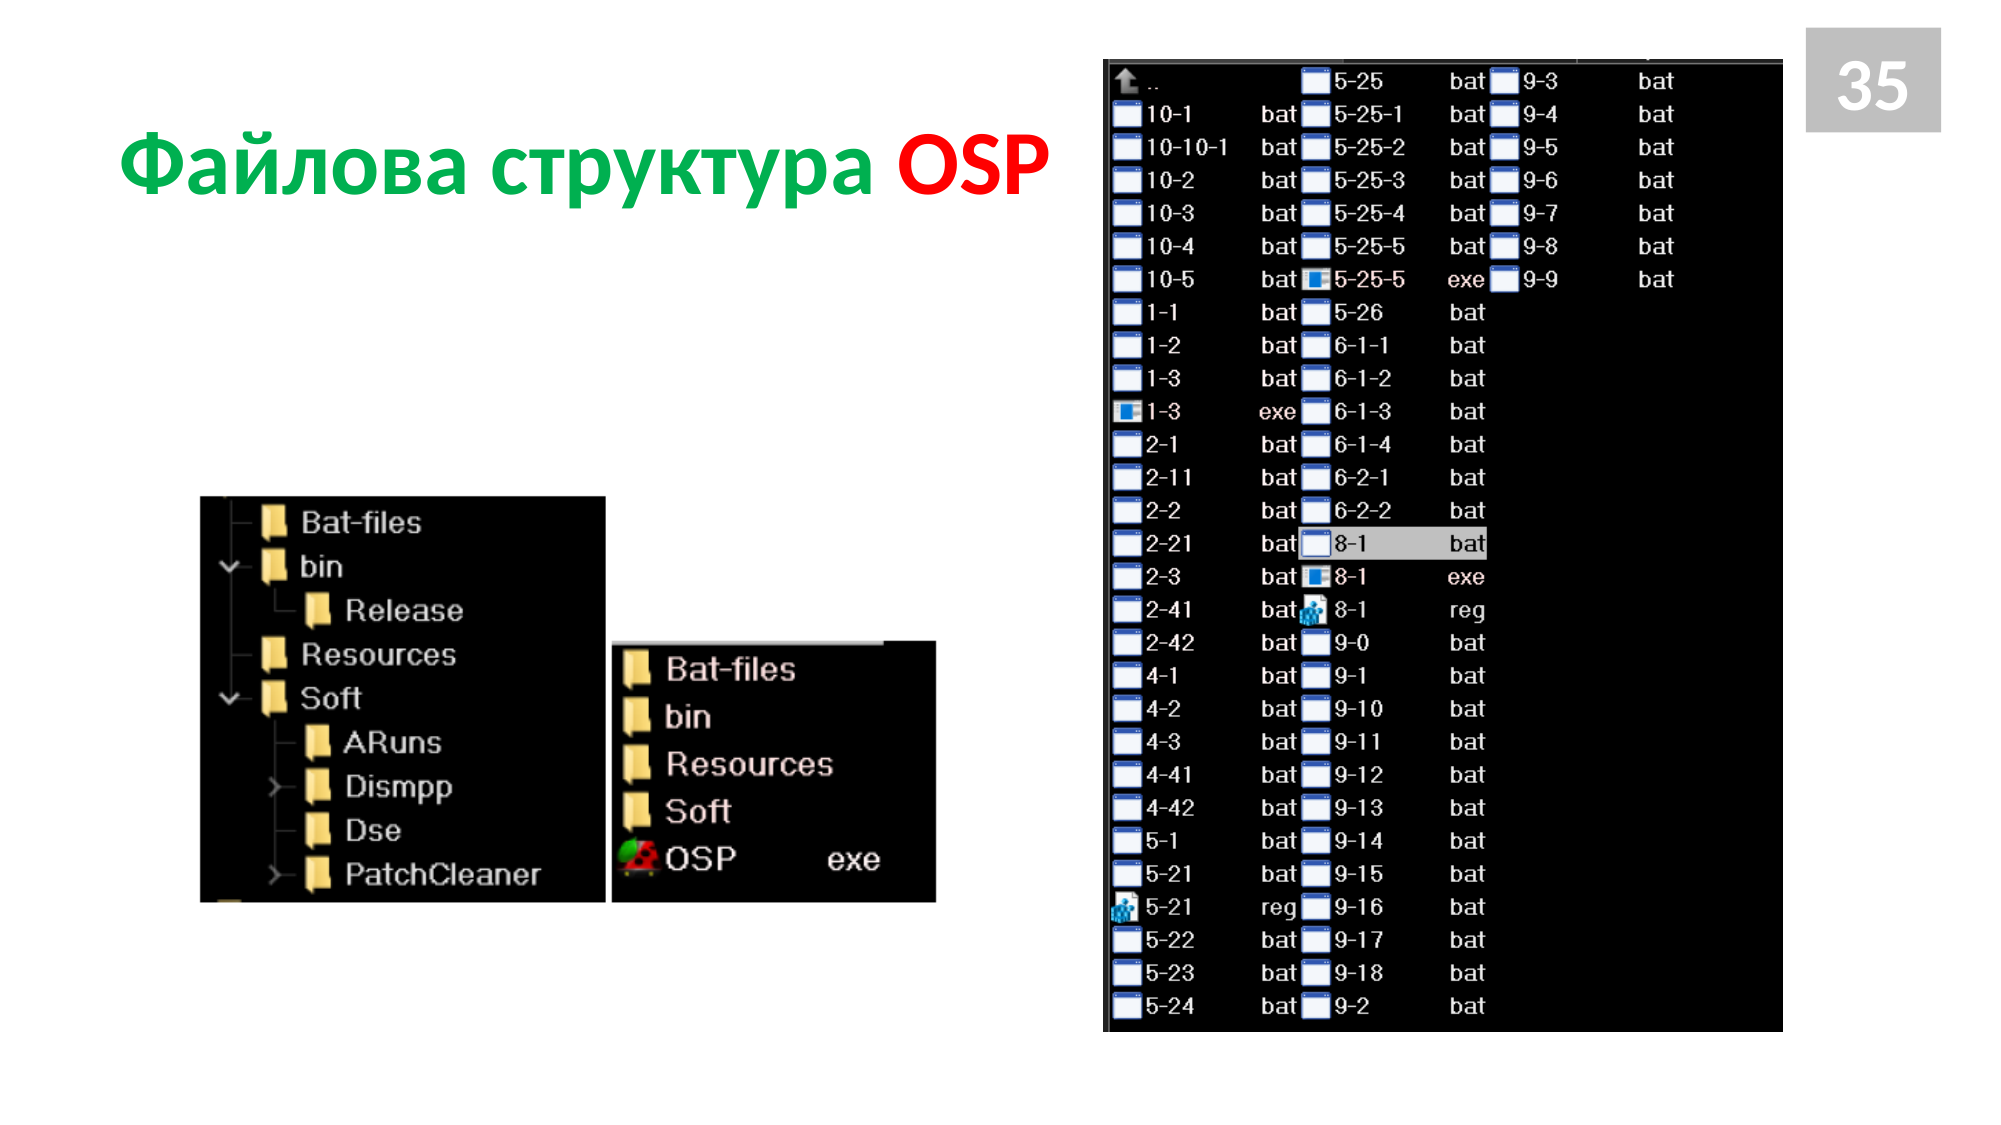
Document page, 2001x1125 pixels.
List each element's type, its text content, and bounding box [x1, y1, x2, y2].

picture [185, 478, 944, 915]
picture [1103, 59, 1783, 1032]
text_box 35 [1805, 27, 1942, 133]
text_box Файлова структура OSP [91, 95, 1080, 220]
